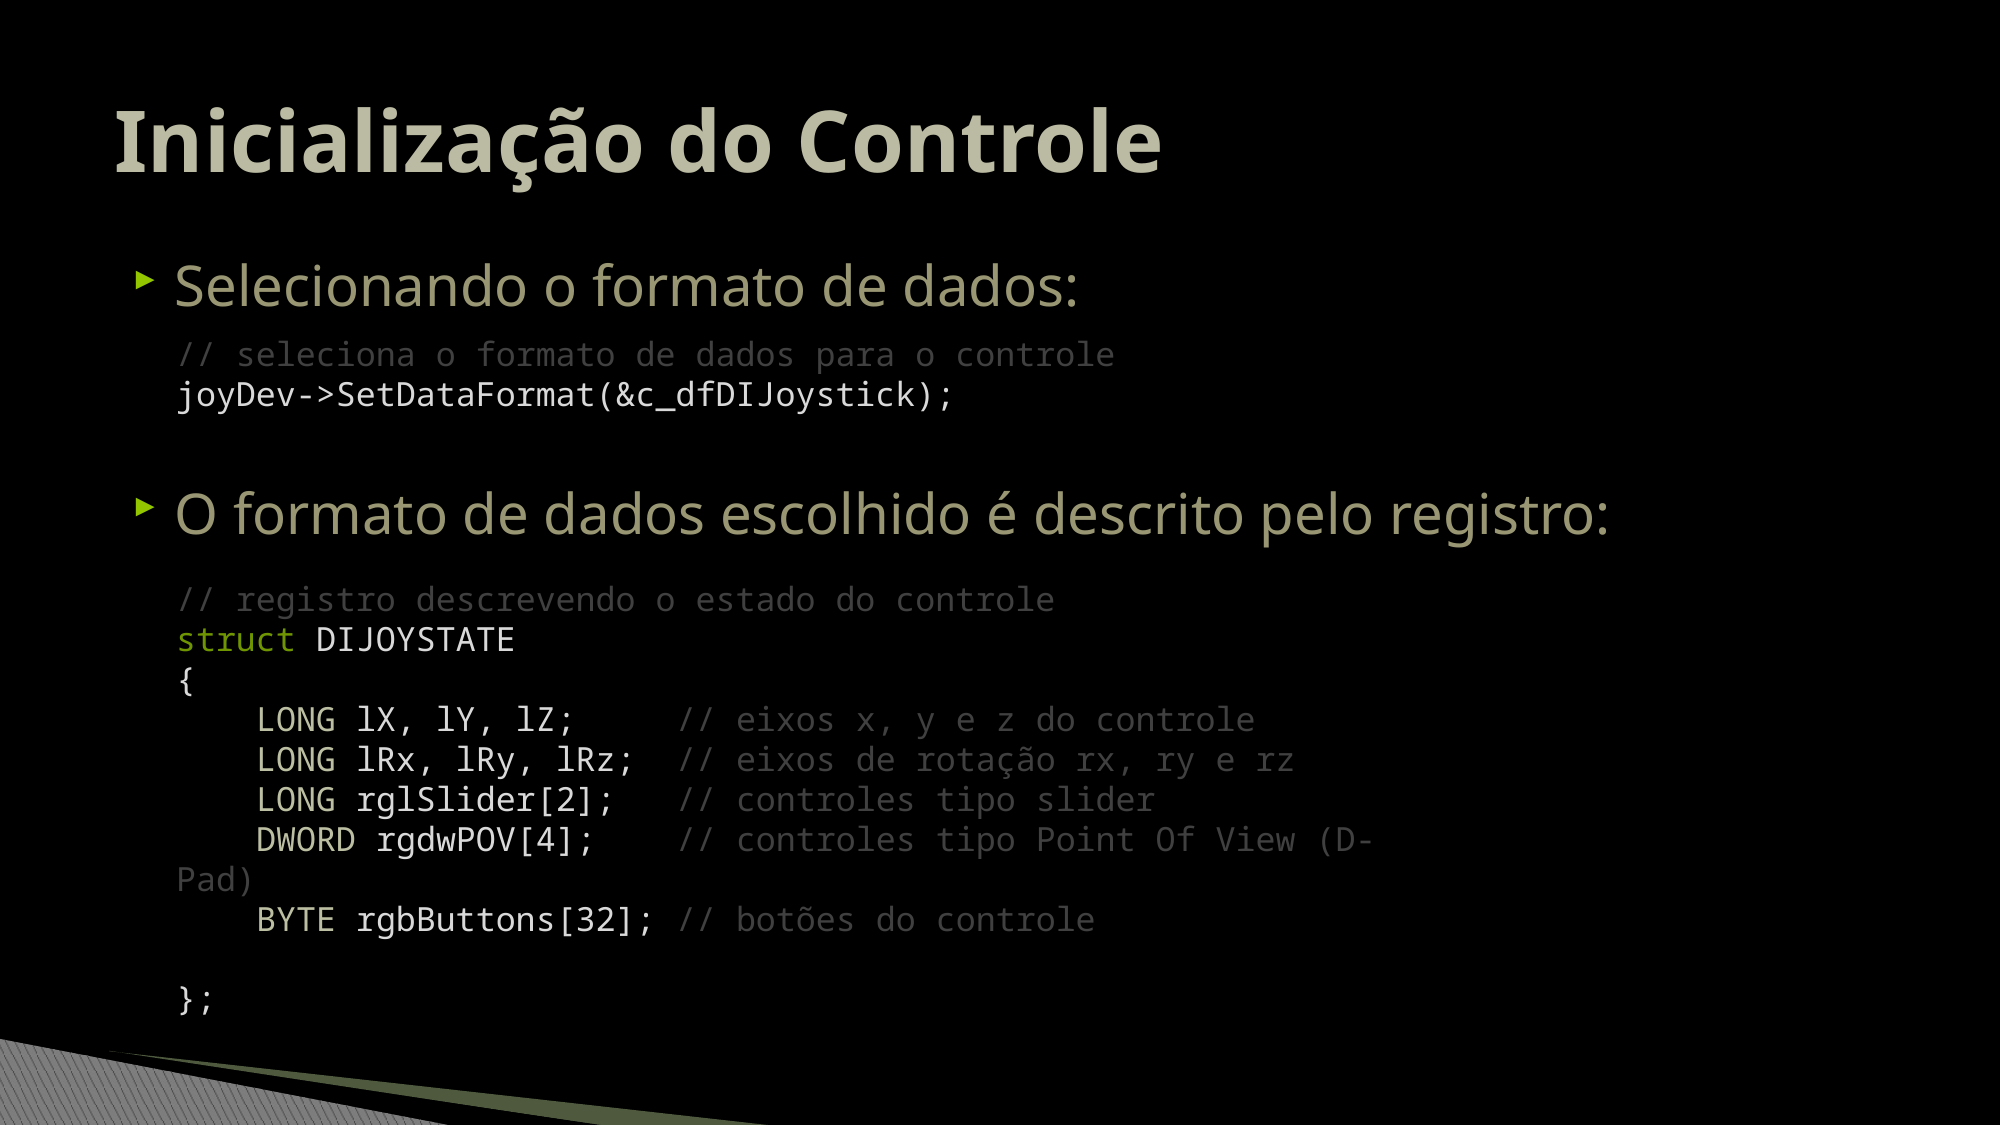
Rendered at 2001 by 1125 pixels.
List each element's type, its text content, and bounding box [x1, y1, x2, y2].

picture [0, 1038, 449, 1125]
text_box // registro descrevendo o estado do controle struct DIJOYSTATE { LONG lX, lY, lZ; // eixos x, y e z do controle LONG lRx, lRy, lRz; // eixos de rotação rx, ry e rz LONG rglSlider[2]; // controles tipo slider DWORD rgdwPOV[4]; // controles tipo Point Of View (D-Pad) BYTE rgbButtons[32]; // botões do controle }; [161, 571, 1449, 1025]
list Selecionando o formato de dados: O formato de dados escolhido é descrito pelo registro: [99, 243, 1900, 986]
title Inicialização do Controle [99, 45, 1900, 233]
text_box // seleciona o formato de dados para o controle joyDev->SetDataFormat(&c_dfDIJoystick); [161, 326, 1449, 421]
